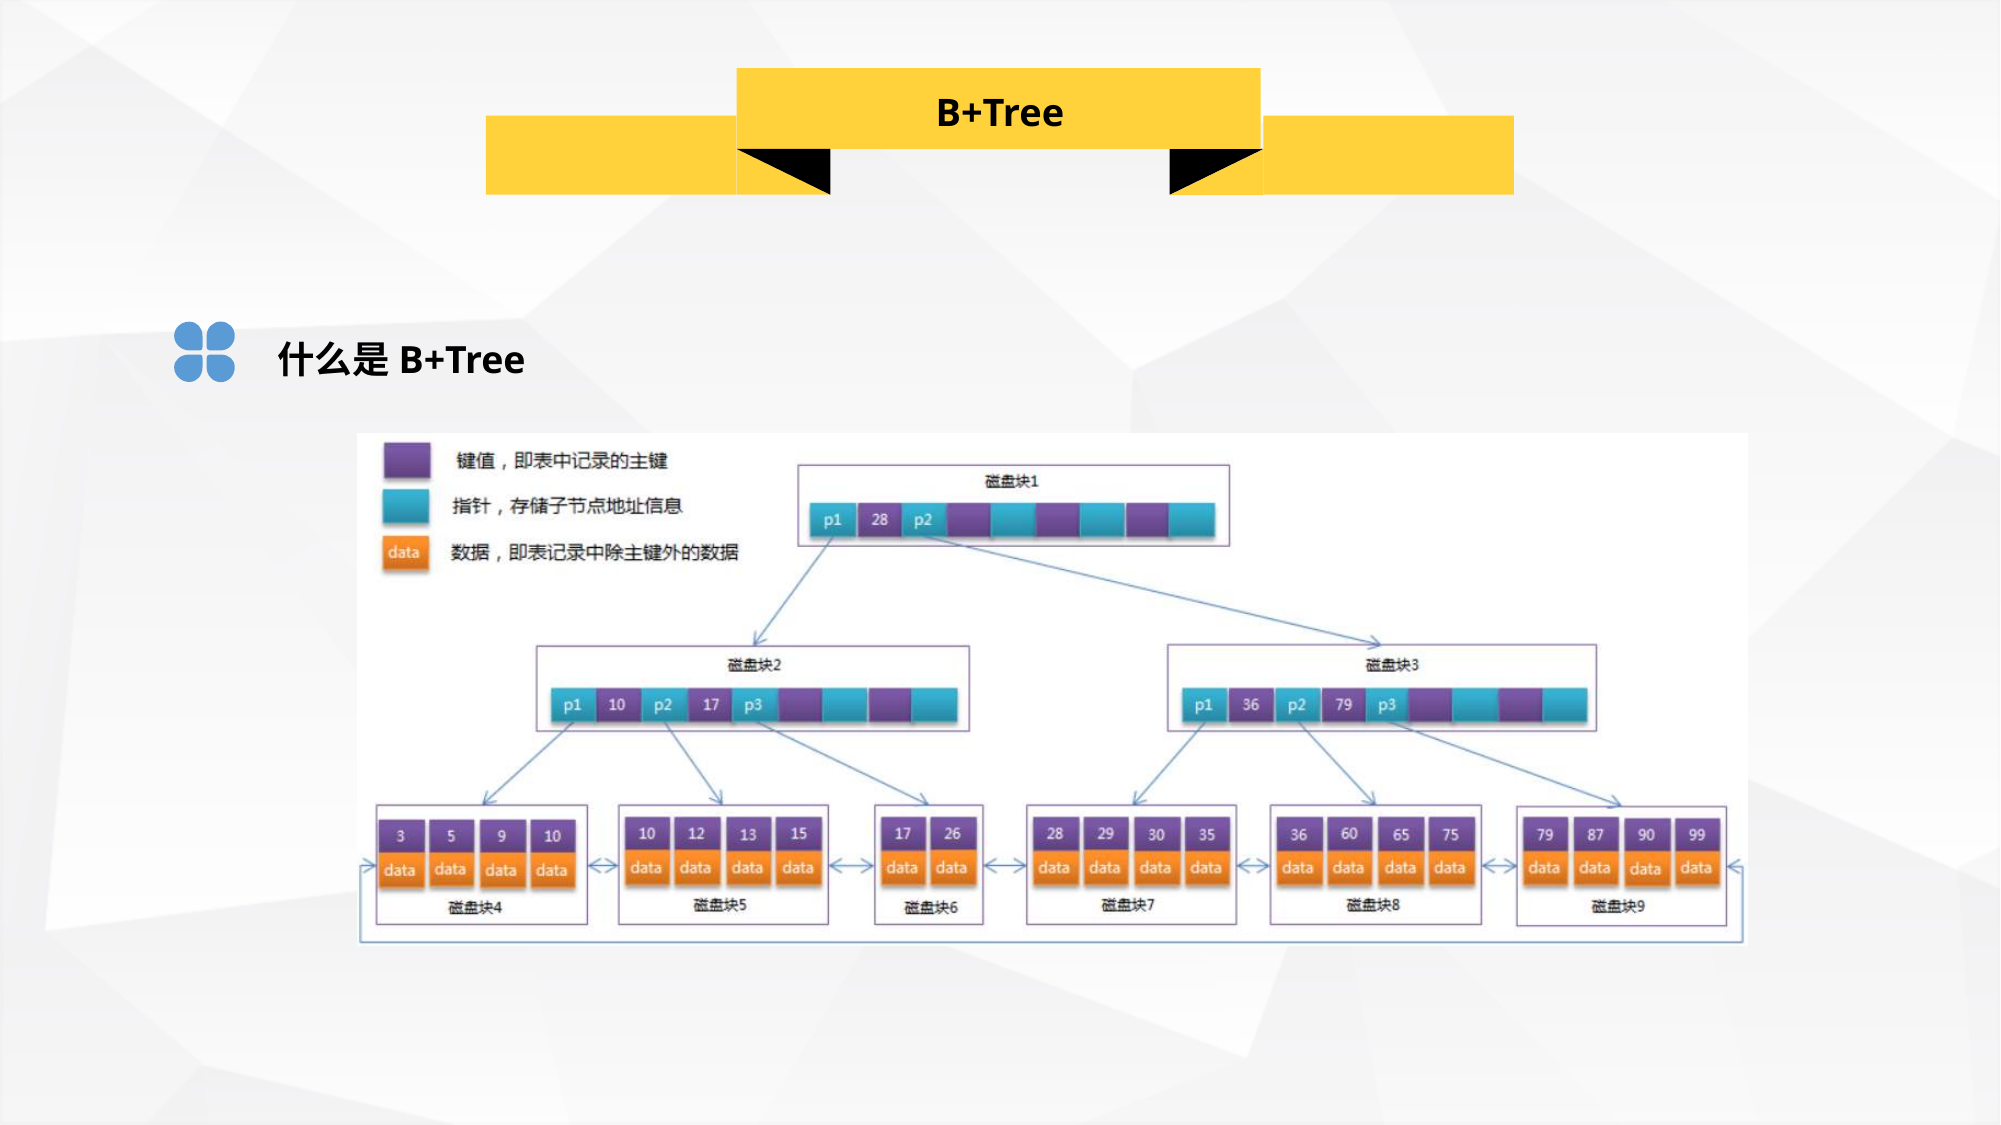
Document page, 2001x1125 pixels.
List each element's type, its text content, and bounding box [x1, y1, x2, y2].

text_box [174, 354, 203, 382]
text_box [174, 321, 203, 351]
text_box [206, 354, 235, 383]
text_box [206, 321, 235, 351]
picture [0, 0, 2001, 1125]
text_box 什么是B+Tree [262, 329, 541, 389]
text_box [485, 68, 1515, 196]
